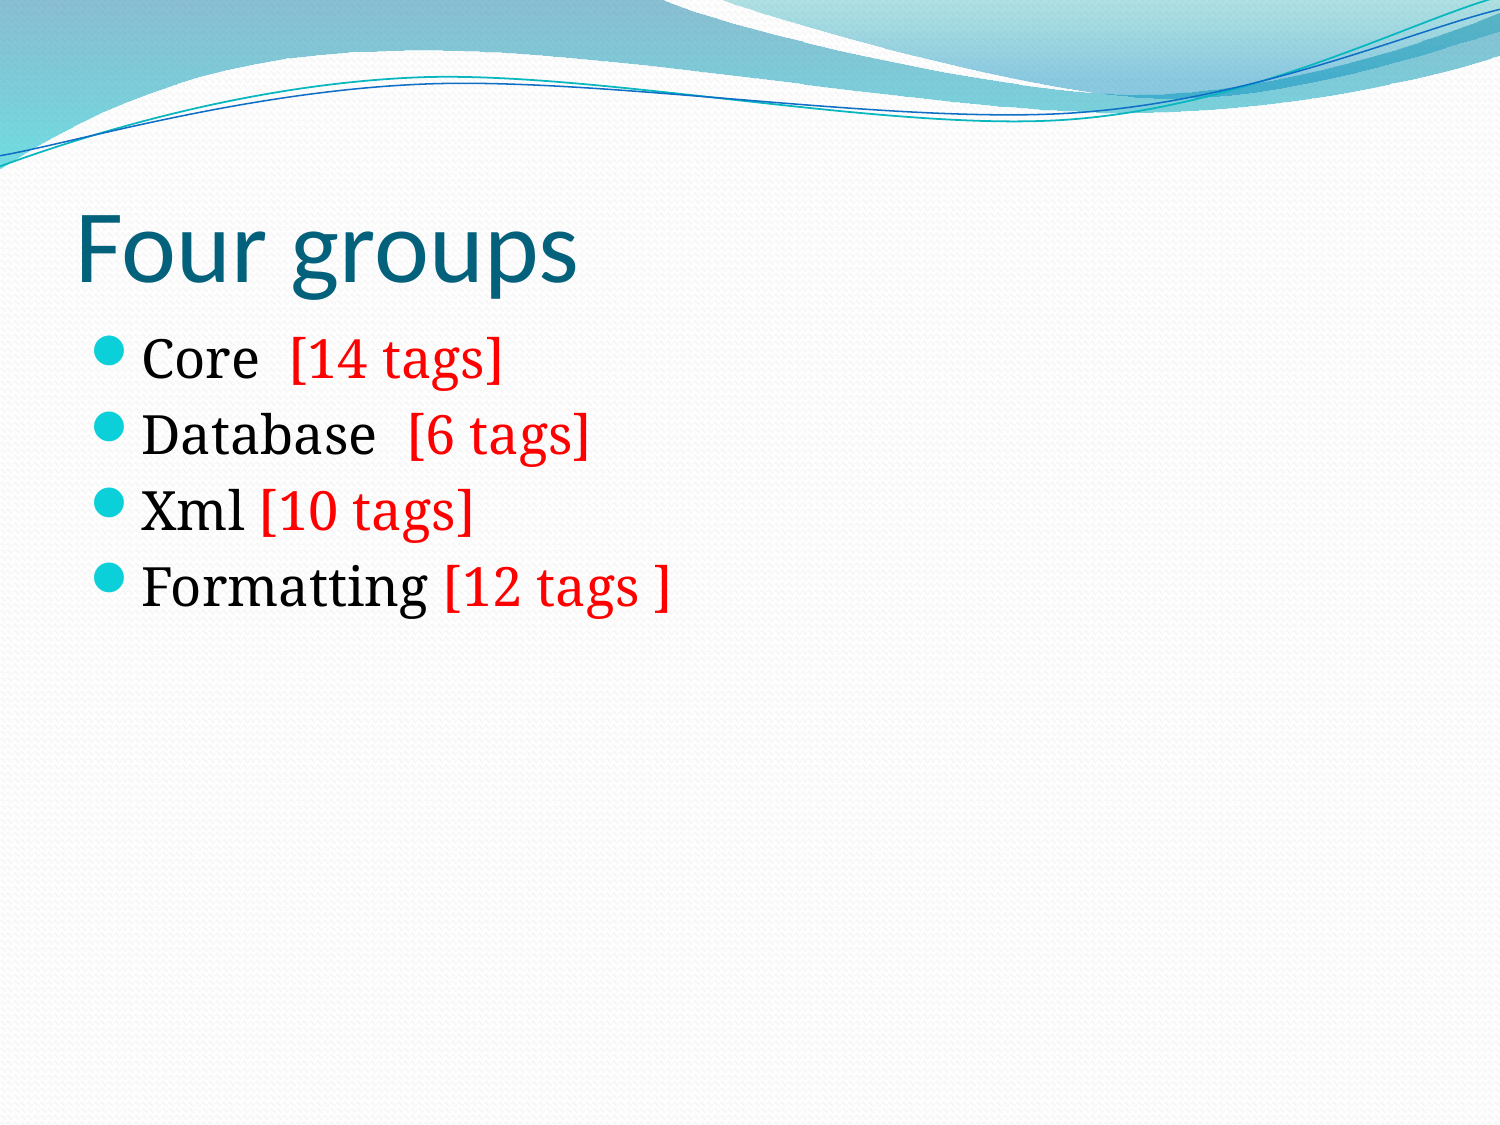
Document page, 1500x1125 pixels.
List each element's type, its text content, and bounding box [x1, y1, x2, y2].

list Core [14 tags] Database [6 tags] Xml [10 tags] Formatting [12 tags ] [75, 317, 1425, 1038]
title Four groups [75, 115, 1425, 303]
